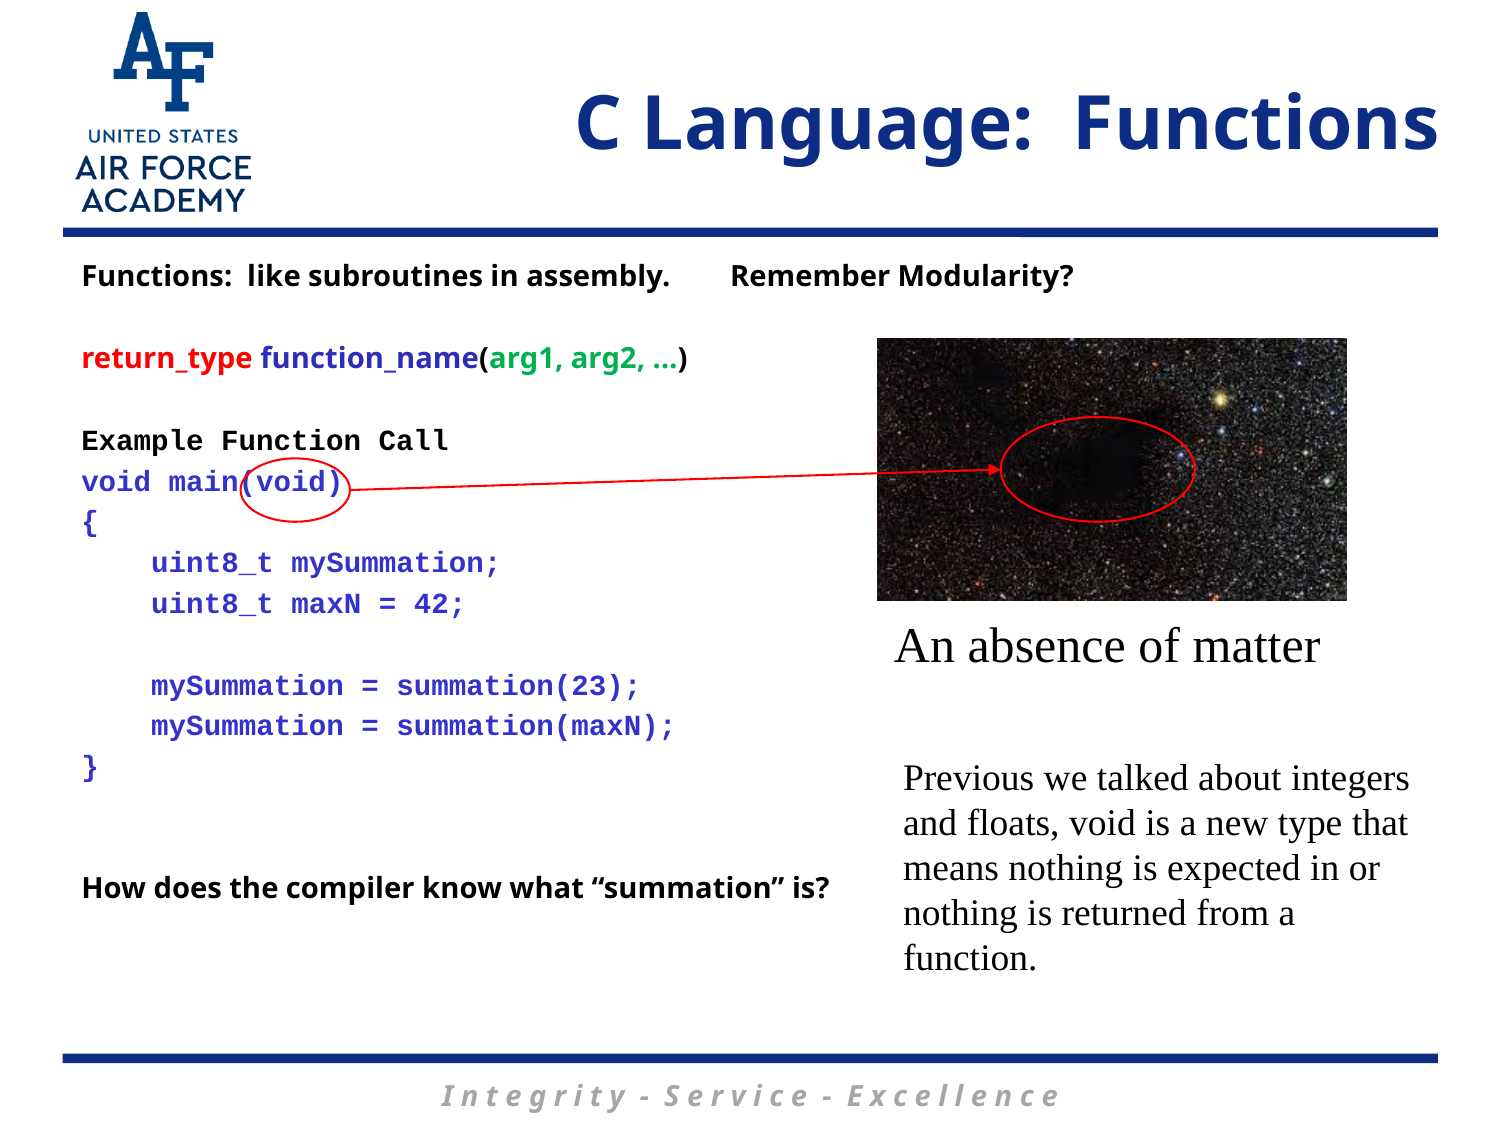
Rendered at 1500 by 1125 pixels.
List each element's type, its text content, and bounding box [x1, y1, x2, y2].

text_box Previous we talked about integers and floats, void is a new type that means nothing is expected in or nothing is returned from a function. [888, 746, 1428, 986]
list Functions: like subroutines in assembly. Remember Modularity? return_type function_name(arg1, arg2, …) Example Function Call void main(void) { uint8_t mySummation; uint8_t maxN = 42; mySummation = summation(23); mySummation = summation(maxN); } How does the compiler know what “summation” is? [65, 250, 1393, 1077]
text_box [240, 458, 349, 522]
picture [877, 337, 1347, 601]
text_box An absence of matter [879, 609, 1336, 681]
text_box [349, 469, 1002, 491]
title C Language: Functions [299, 29, 1456, 211]
picture [75, 12, 251, 212]
